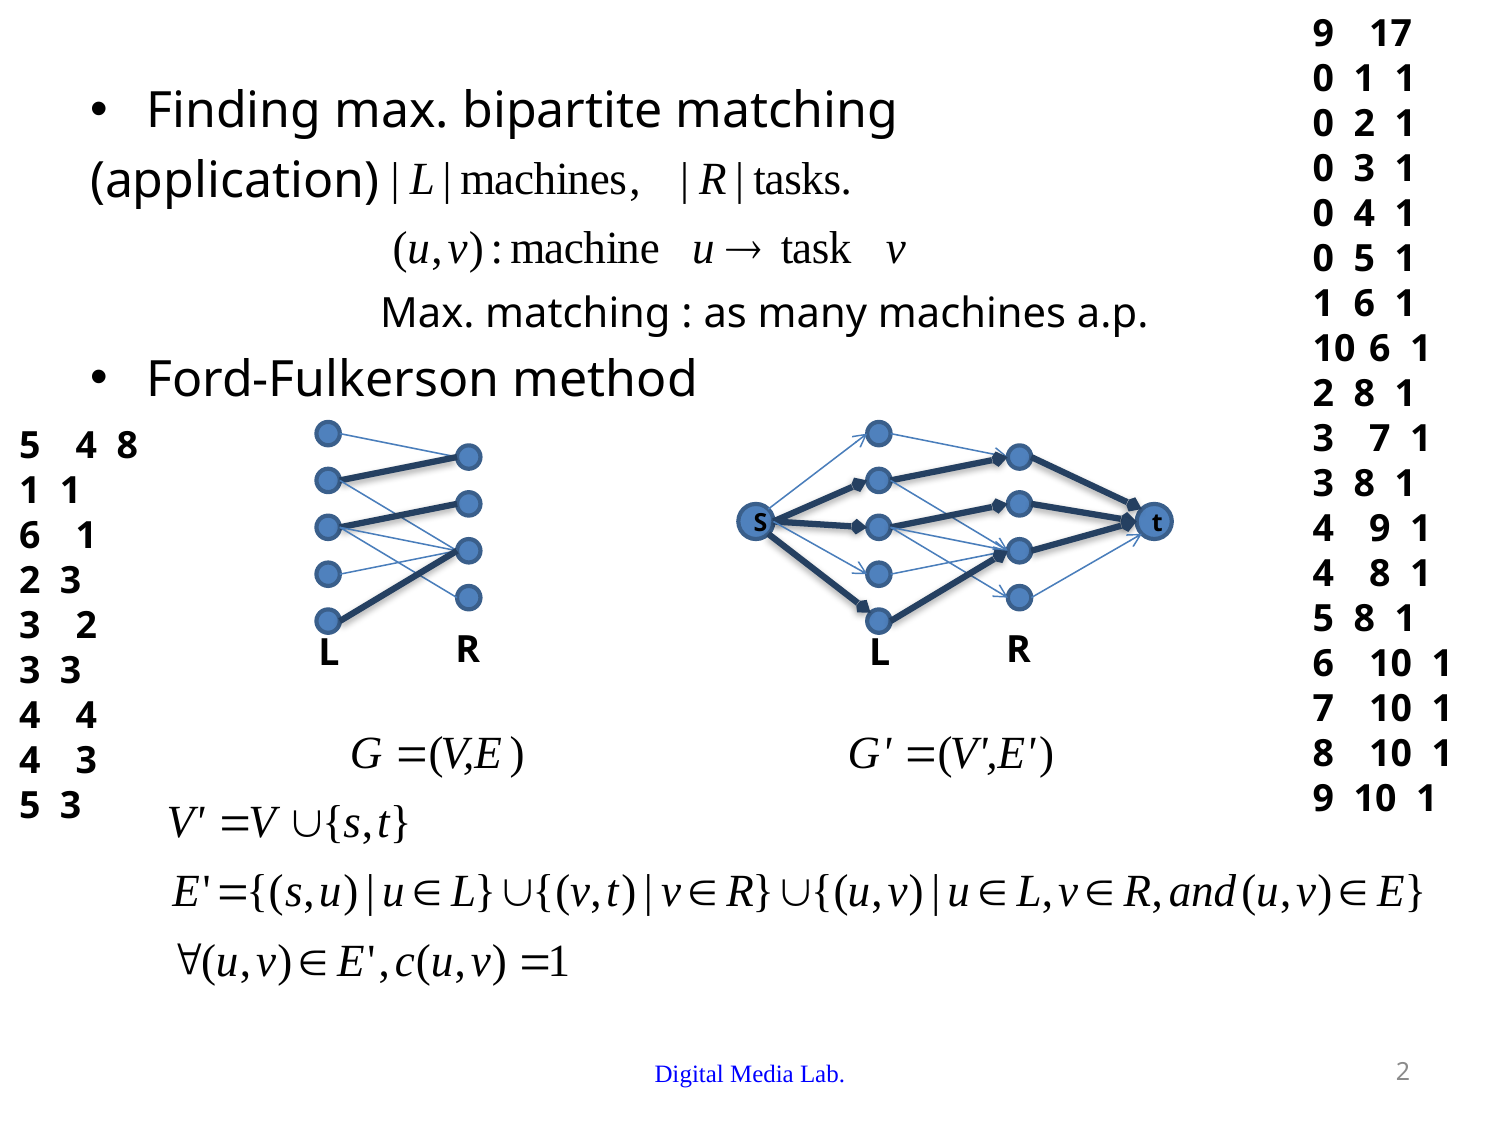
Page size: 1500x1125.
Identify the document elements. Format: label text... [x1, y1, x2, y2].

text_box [386, 152, 913, 284]
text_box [163, 726, 1430, 996]
text_box 4 8 1 1 1 2 3 2 3 3 4 3 5 3 [4, 413, 153, 878]
list Finding max. bipartite matching (application) Max. matching : as many machines a.p. Ford-Fulkerson method [75, 70, 1298, 422]
text_box 17 0 1 1 0 2 1 0 3 1 0 4 1 0 5 1 1 6 1 6 1 2 8 1 7 1 3 8 1 9 1 8 1 5 8 1 10 1 10 1 10 1 9 10 1 [1298, 1, 1468, 827]
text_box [737, 421, 1173, 682]
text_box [301, 421, 497, 682]
slide_number 2 [1074, 1042, 1425, 1103]
footer Digital Media Lab. [512, 1042, 988, 1103]
